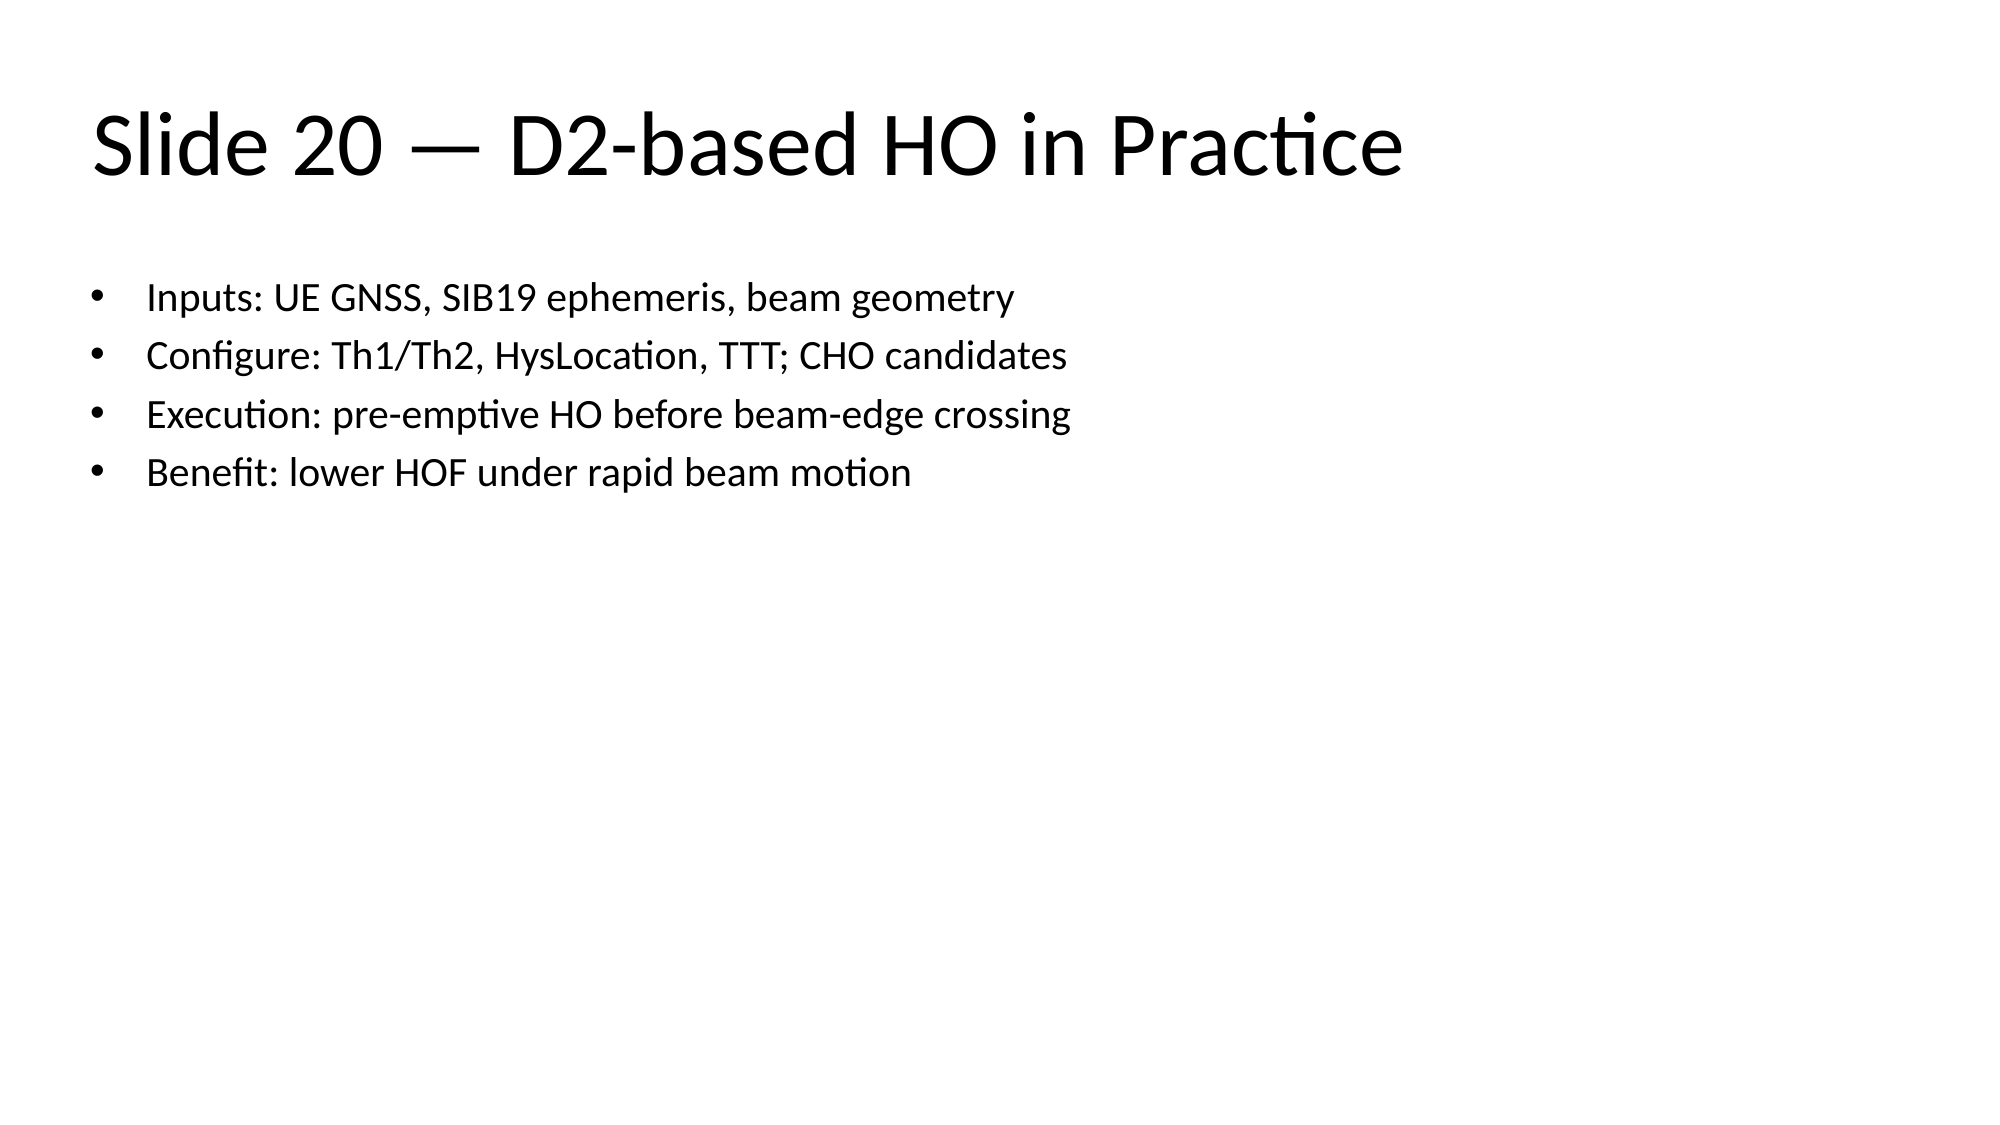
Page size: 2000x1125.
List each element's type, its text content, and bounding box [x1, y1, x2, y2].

list Inputs: UE GNSS, SIB19 ephemeris, beam geometry Configure: Th1/Th2, HysLocation, TTT; CHO candidates Execution: pre-emptive HO before beam-edge crossing Benefit: lower HOF under rapid beam motion [75, 262, 1425, 1005]
title Slide 20 — D2-based HO in Practice [75, 45, 1425, 233]
